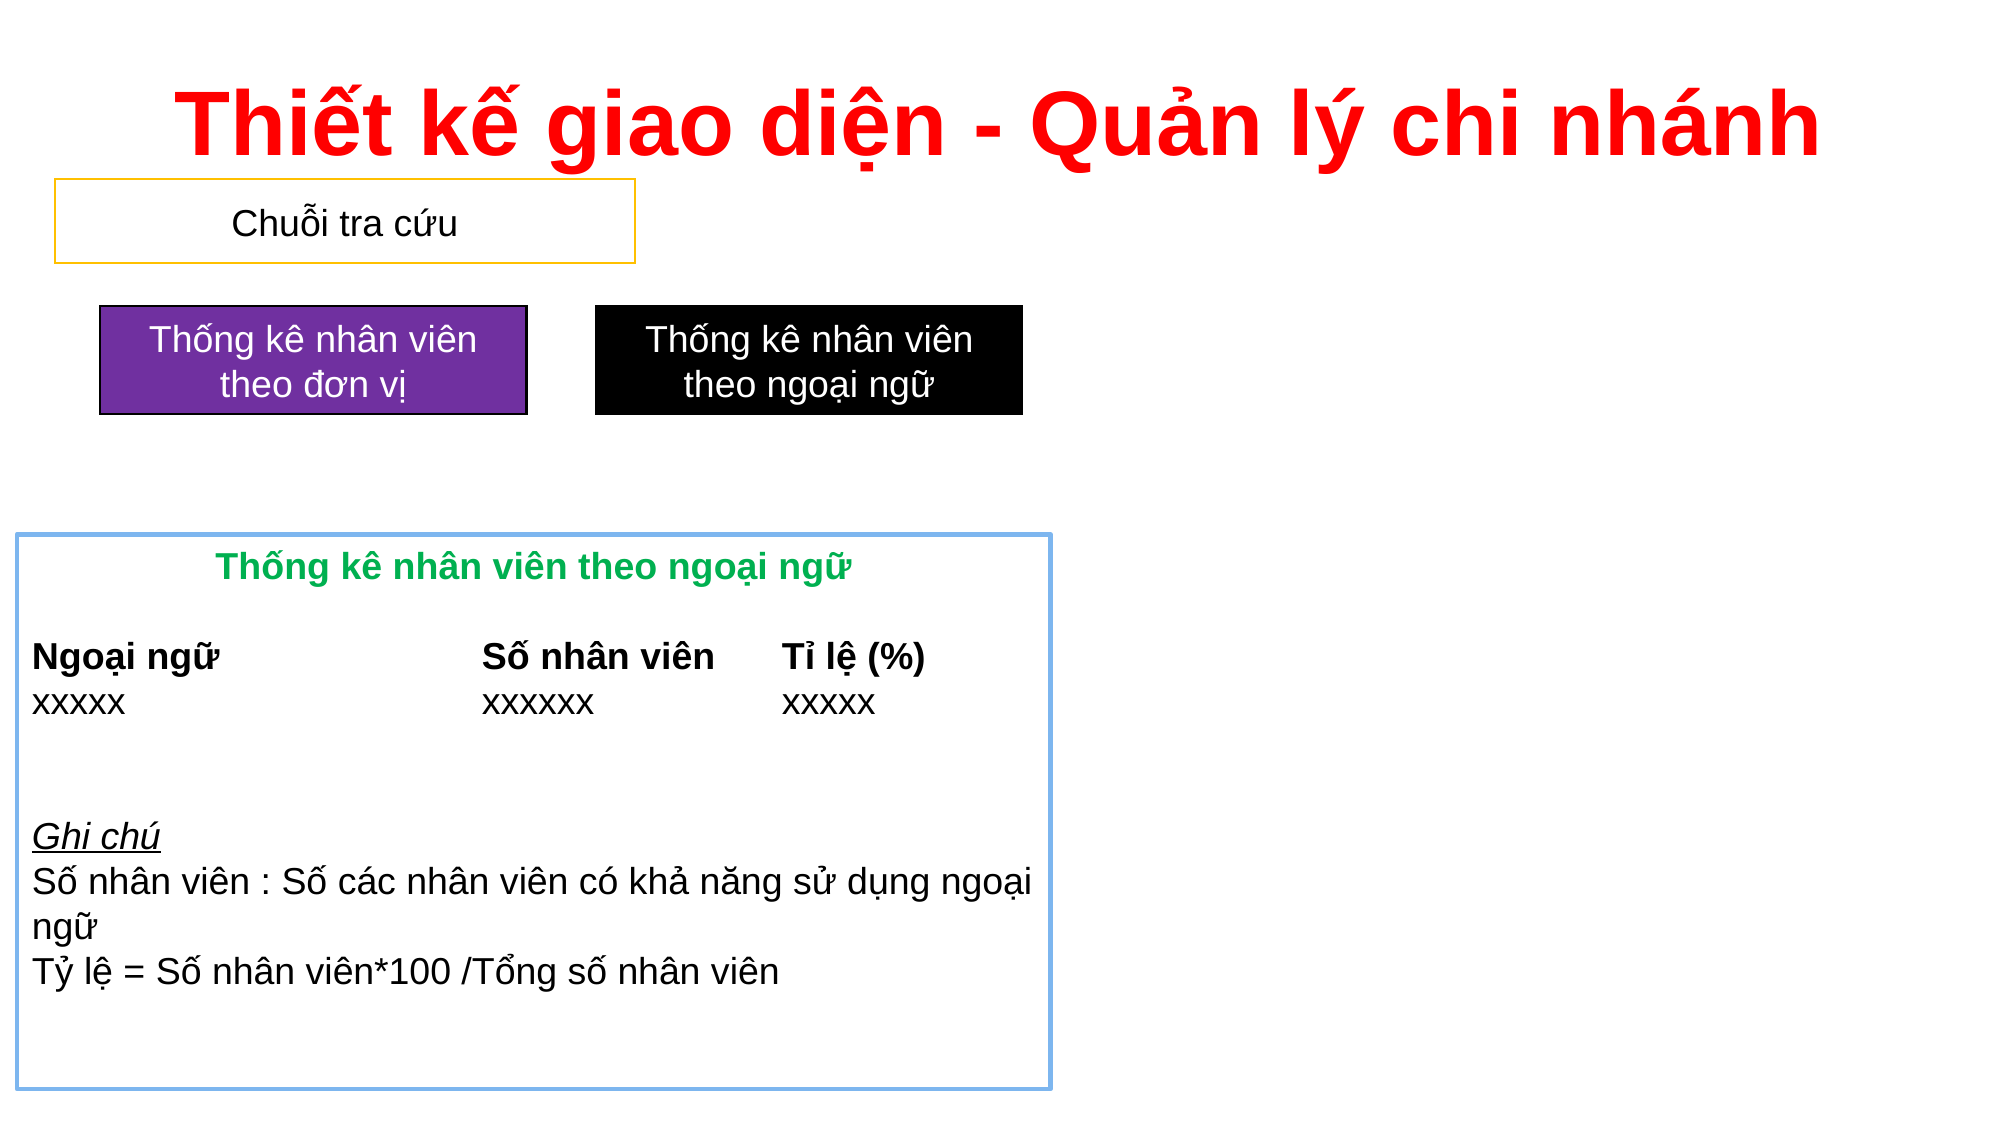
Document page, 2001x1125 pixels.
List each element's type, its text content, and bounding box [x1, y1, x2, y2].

text_box Thống kê nhân viên theo đơn vị [99, 305, 528, 415]
title Thiết kế giao diện - Quản lý chi nhánh [99, 24, 1901, 213]
text_box Thống kê nhân viên theo ngoại ngữ [595, 305, 1023, 415]
text_box Thống kê nhân viên theo ngoại ngữ Ngoại ngữ Số nhân viên Tỉ lệ (%) xxxxx xxxxxx xxxxx Ghi chú Số nhân viên : Số các nhân viên có khả năng sử dụng ngoại ngữ Tỷ lệ = Số nhân viên*100 /Tổng số nhân viên [17, 534, 1051, 1090]
text_box Chuỗi tra cứu [54, 178, 636, 264]
